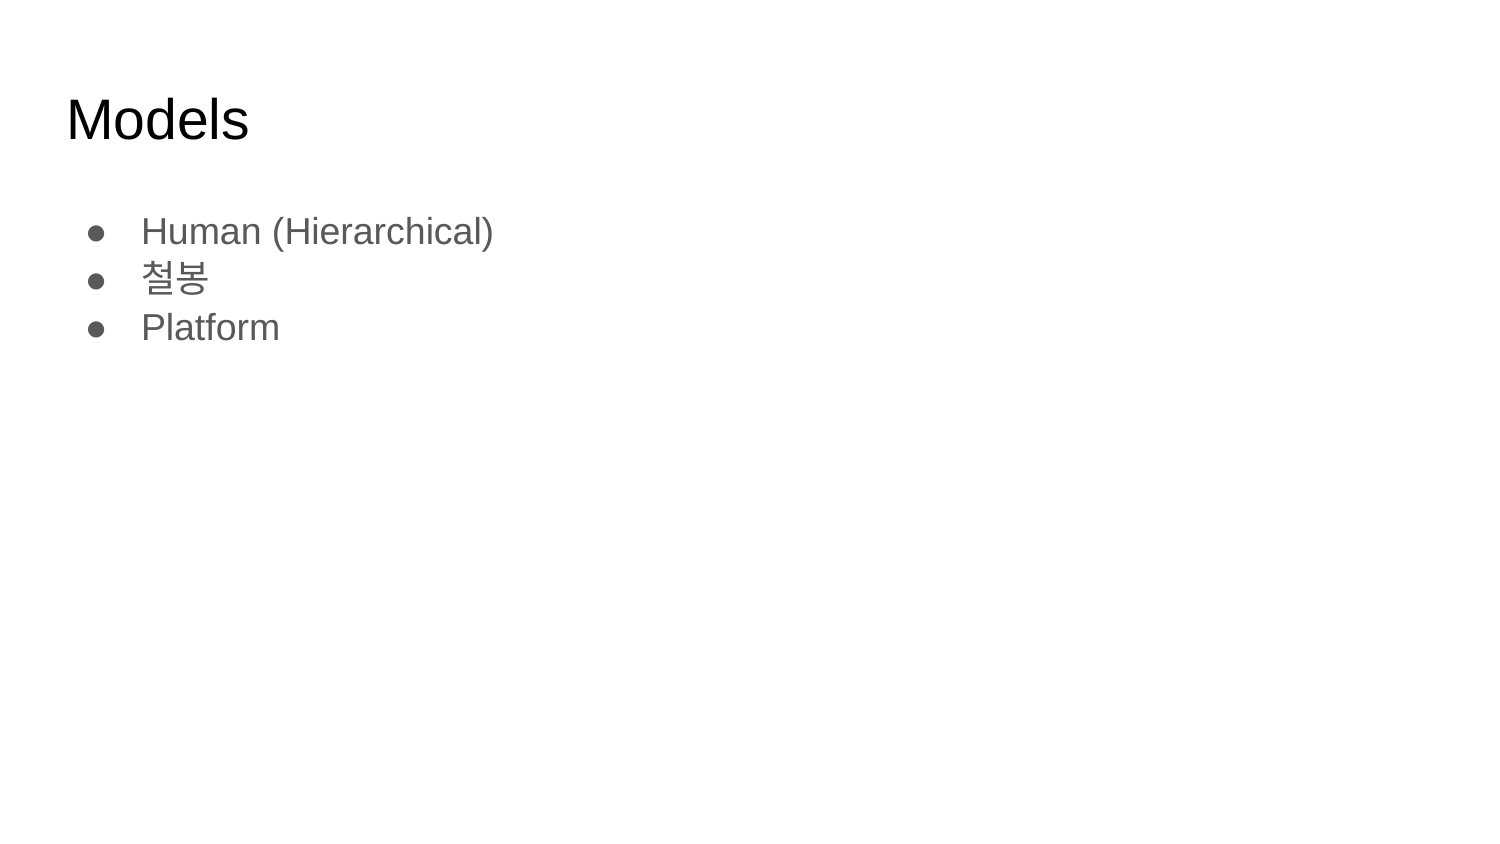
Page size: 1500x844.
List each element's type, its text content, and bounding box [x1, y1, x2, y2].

list Human (Hierarchical) 철봉 Platform [51, 189, 1449, 750]
title Models [51, 72, 1449, 167]
